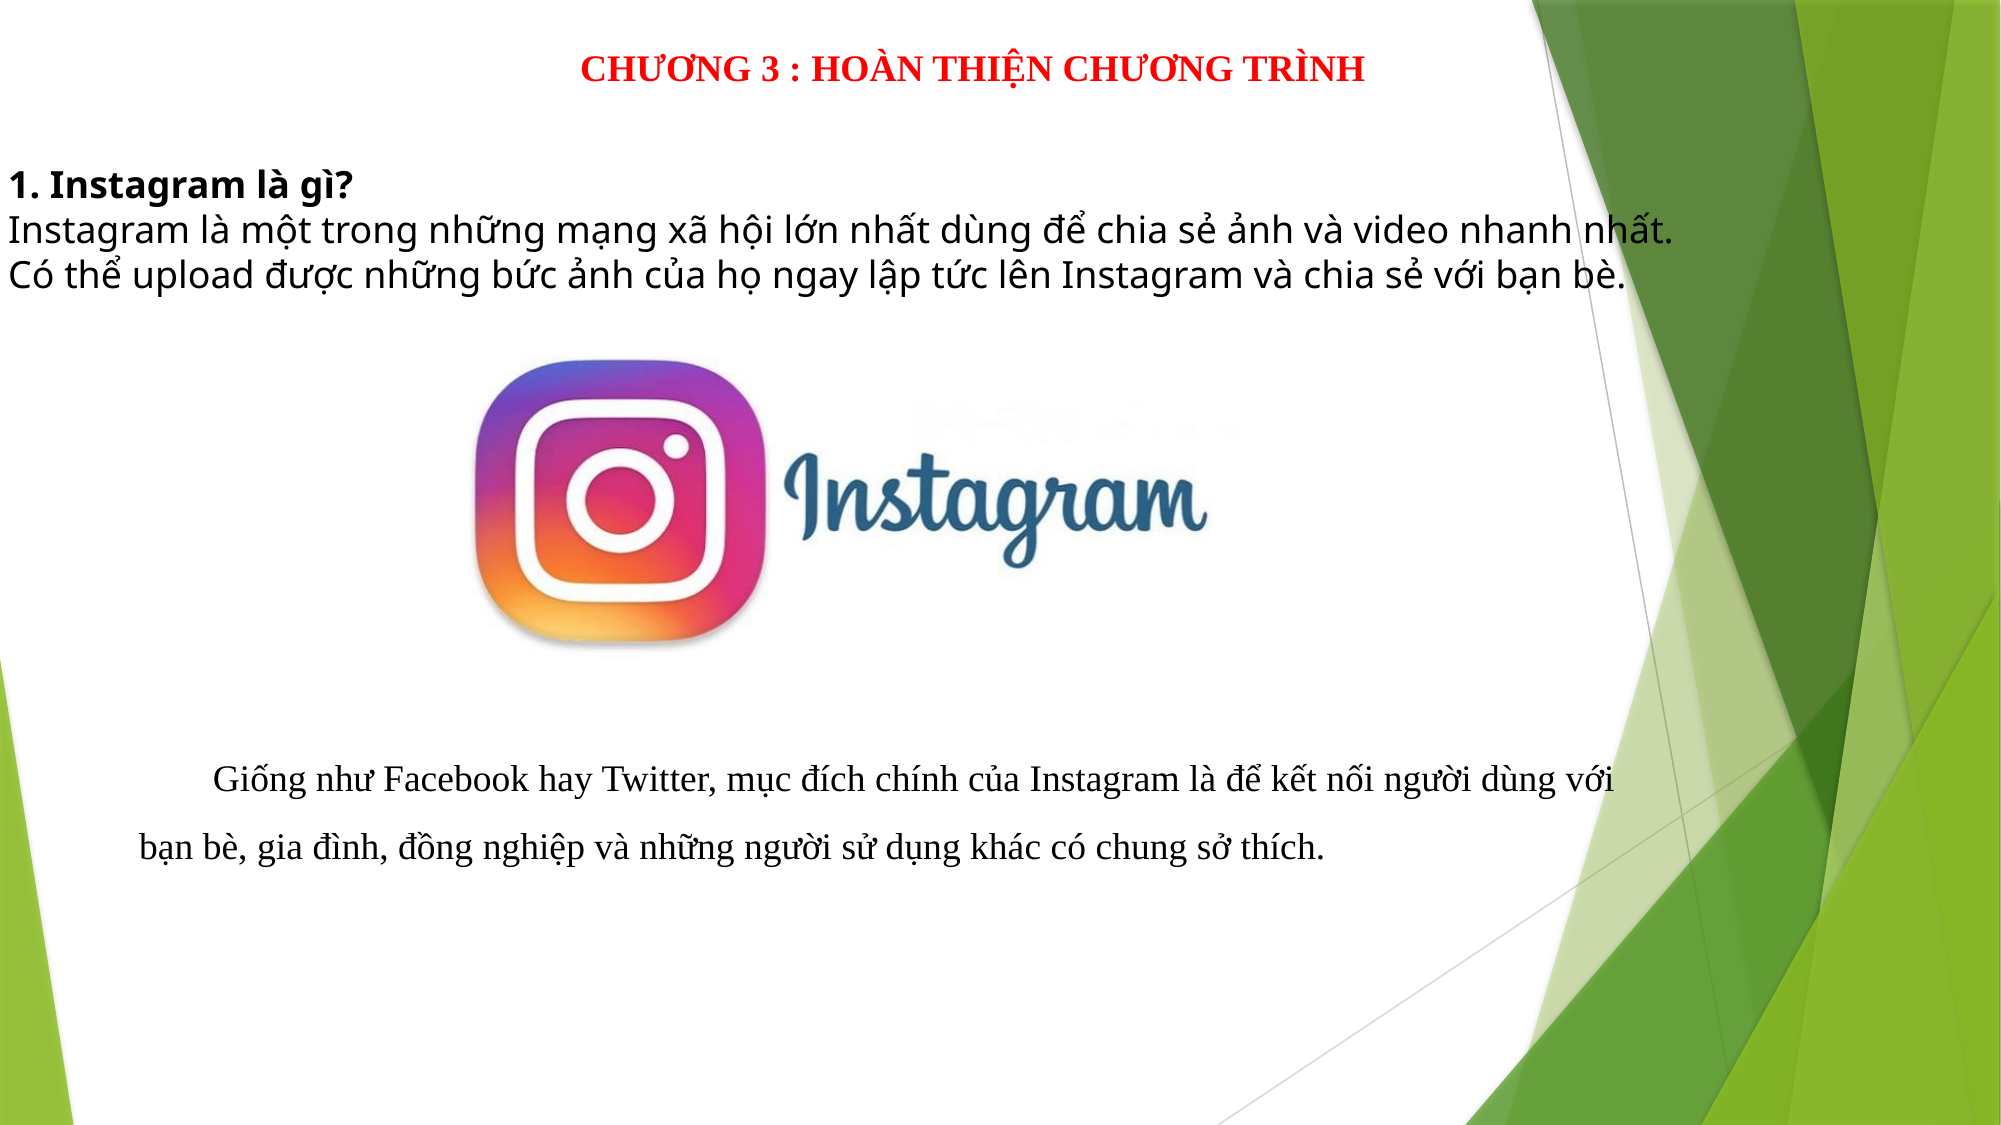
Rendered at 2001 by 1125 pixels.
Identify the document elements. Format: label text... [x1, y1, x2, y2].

picture [454, 324, 1237, 698]
text_box Giống như Facebook hay Twitter, mục đích chính của Instagram là để kết nối người dùng với bạn bè, gia đình, đồng nghiệp và những người sử dụng khác có chung sở thích. [124, 724, 1663, 874]
text_box CHƯƠNG 3 : HOÀN THIỆN CHƯƠNG TRÌNH [565, 36, 1381, 142]
text_box 1. Instagram là gì? Instagram là một trong những mạng xã hội lớn nhất dùng để chia sẻ ảnh và video nhanh nhất. Có thể upload được những bức ảnh của họ ngay lập tức lên Instagram và chia sẻ với bạn bè. [0, 153, 1700, 349]
